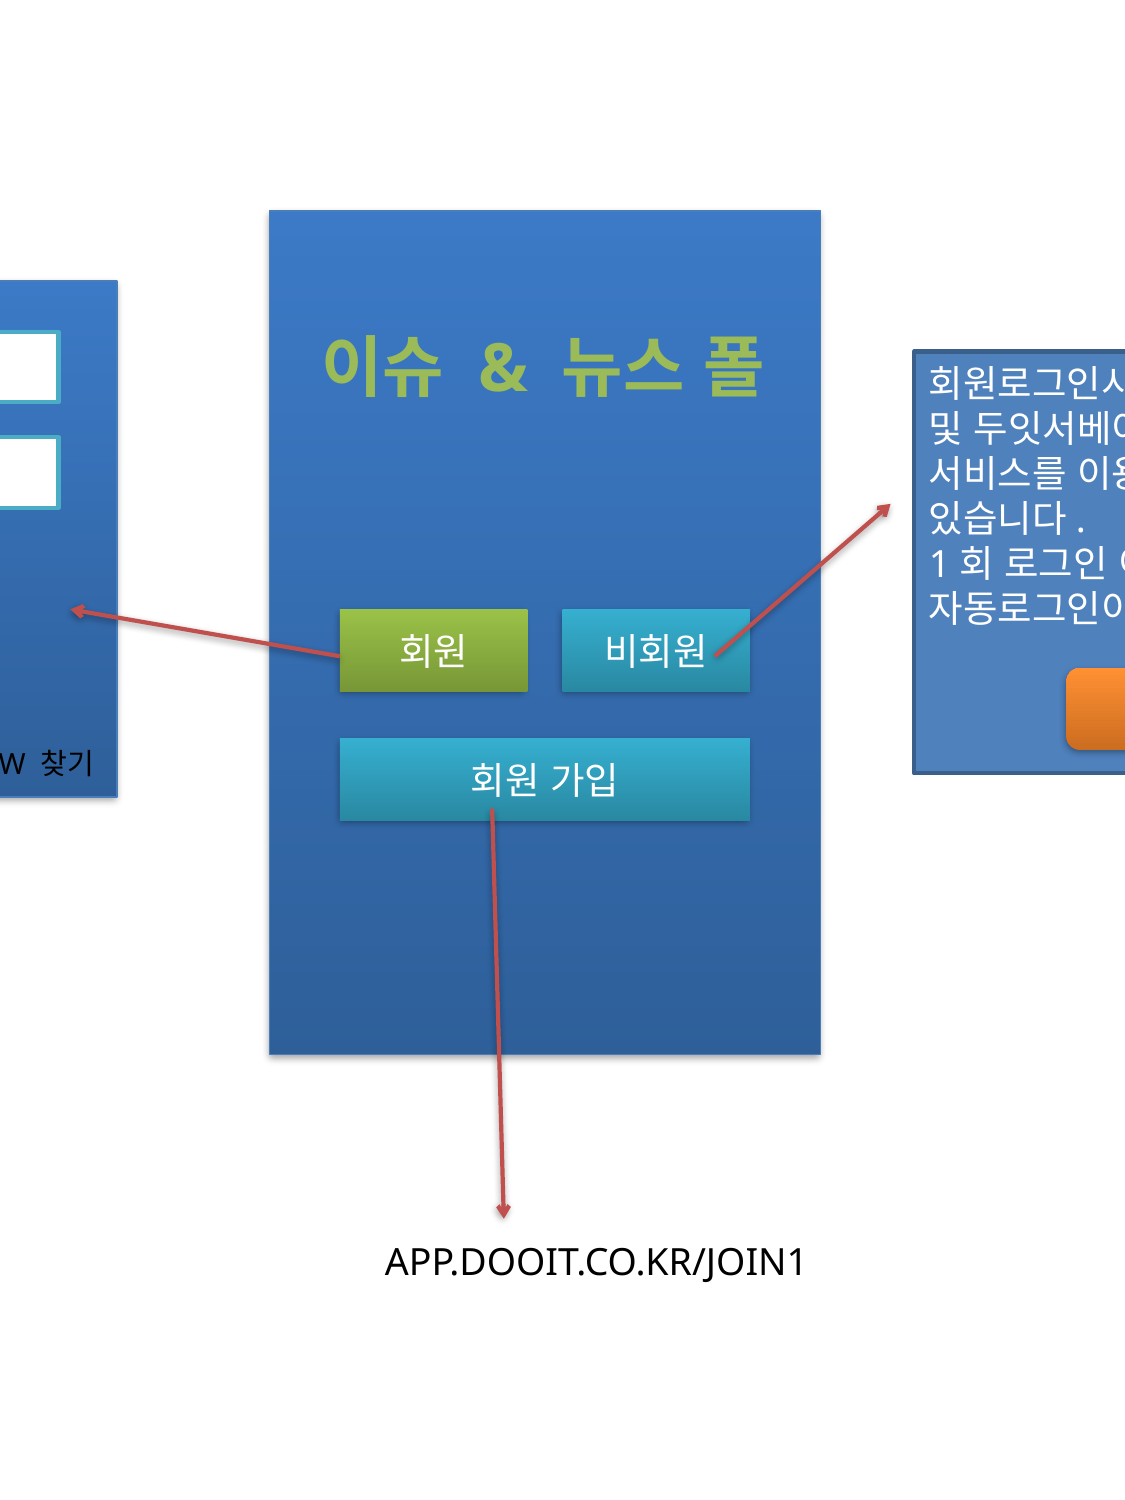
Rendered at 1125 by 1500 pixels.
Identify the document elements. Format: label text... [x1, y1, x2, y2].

text_box 회원 [339, 609, 528, 692]
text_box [292, 1007, 704, 1020]
text_box 비회원 [562, 609, 750, 692]
text_box 회원 가입 [339, 738, 750, 821]
text_box 이슈 & 뉴스 폴 [306, 317, 780, 413]
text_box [70, 609, 341, 657]
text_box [0, 280, 118, 798]
text_box [269, 210, 821, 1055]
text_box 확인 [1066, 667, 1125, 751]
text_box APP.DOOIT.CO.KR/JOIN1 [370, 1230, 824, 1291]
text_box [714, 503, 891, 657]
text_box 회원로그인시 참여포인트 지급 및 두잇서베이의 모든 서비스를 이용하실 수 있습니다. 1회 로그인 이후 부터는 자동로그인이 가능합니다. [912, 349, 1125, 775]
